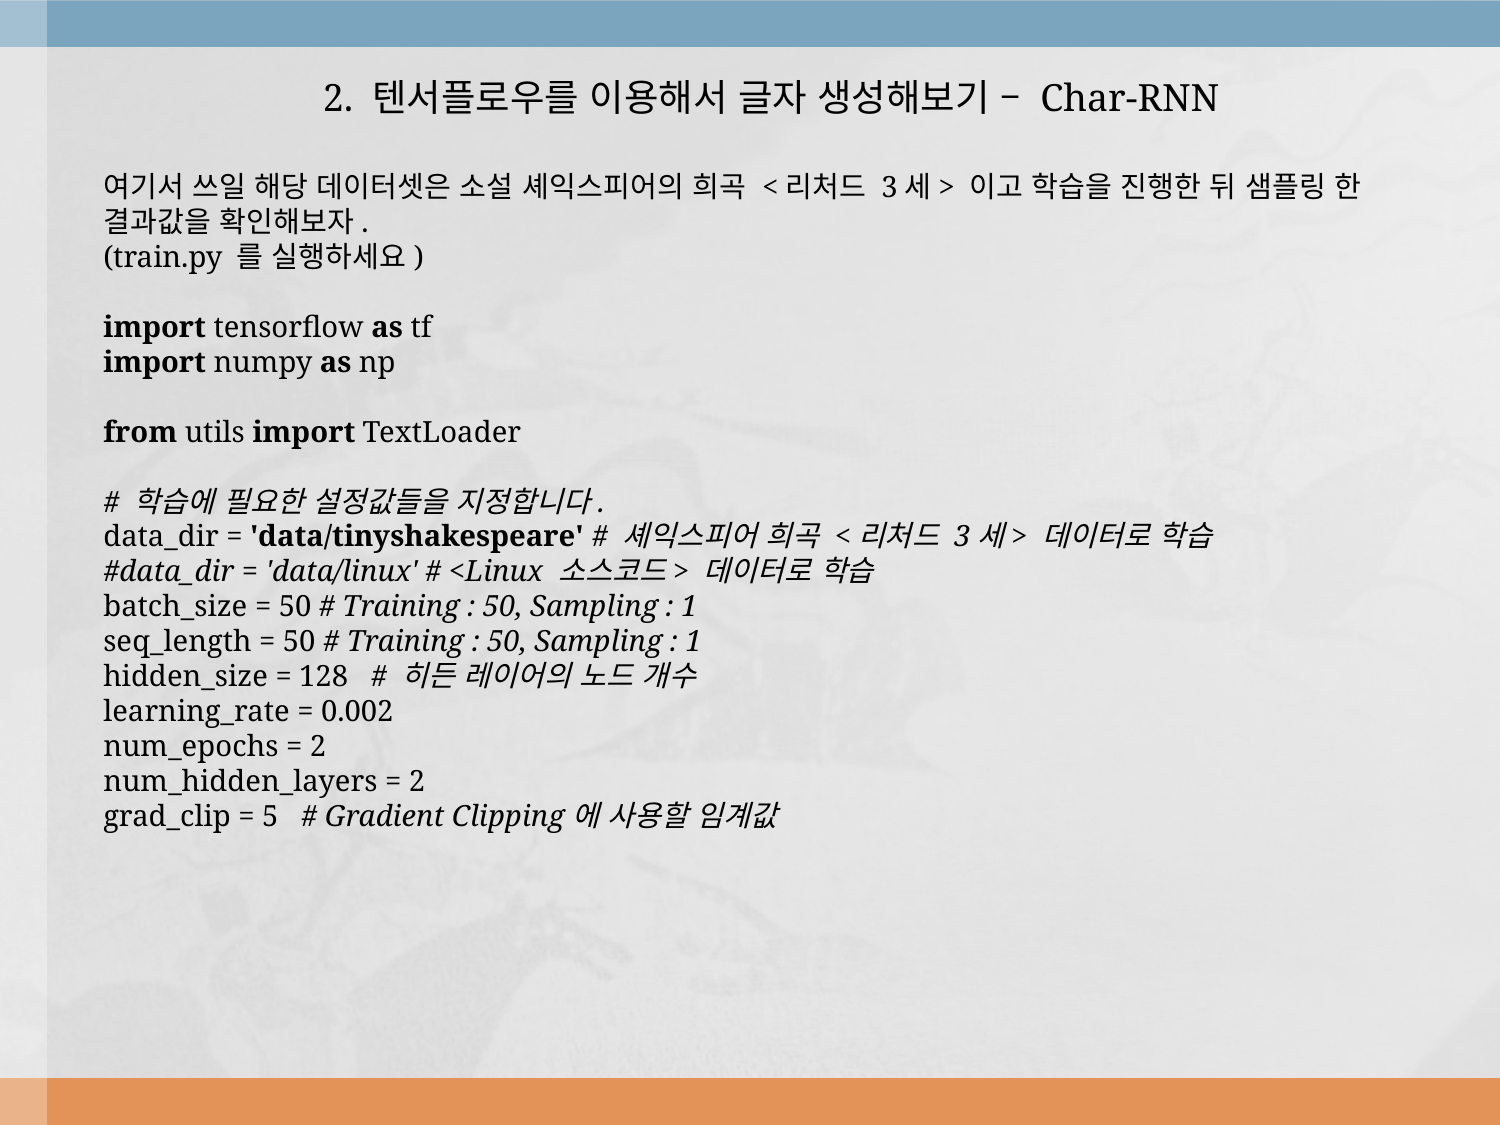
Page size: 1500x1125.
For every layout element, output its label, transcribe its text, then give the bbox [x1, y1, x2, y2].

text_box 여기서 쓰일 해당 데이터셋은 소설 셰익스피어의 희곡 <리처드 3세> 이고 학습을 진행한 뒤 샘플링 한 결과값을 확인해보자. (train.py 를 실행하세요) import tensorflow as tf import numpy as np from utils import TextLoader # 학습에 필요한 설정값들을 지정합니다. data_dir = 'data/tinyshakespeare' # 셰익스피어 희곡 <리처드 3세> 데이터로 학습 #data_dir = 'data/linux' # <Linux 소스코드> 데이터로 학습 batch_size = 50 # Training : 50, Sampling : 1 seq_length = 50 # Training : 50, Sampling : 1 hidden_size = 128 # 히든 레이어의 노드 개수 learning_rate = 0.002 num_epochs = 2 num_hidden_layers = 2 grad_clip = 5 # Gradient Clipping에 사용할 임계값 [88, 160, 1432, 840]
text_box 2. 텐서플로우를 이용해서 글자 생성해보기 – Char-RNN [120, 66, 1432, 127]
